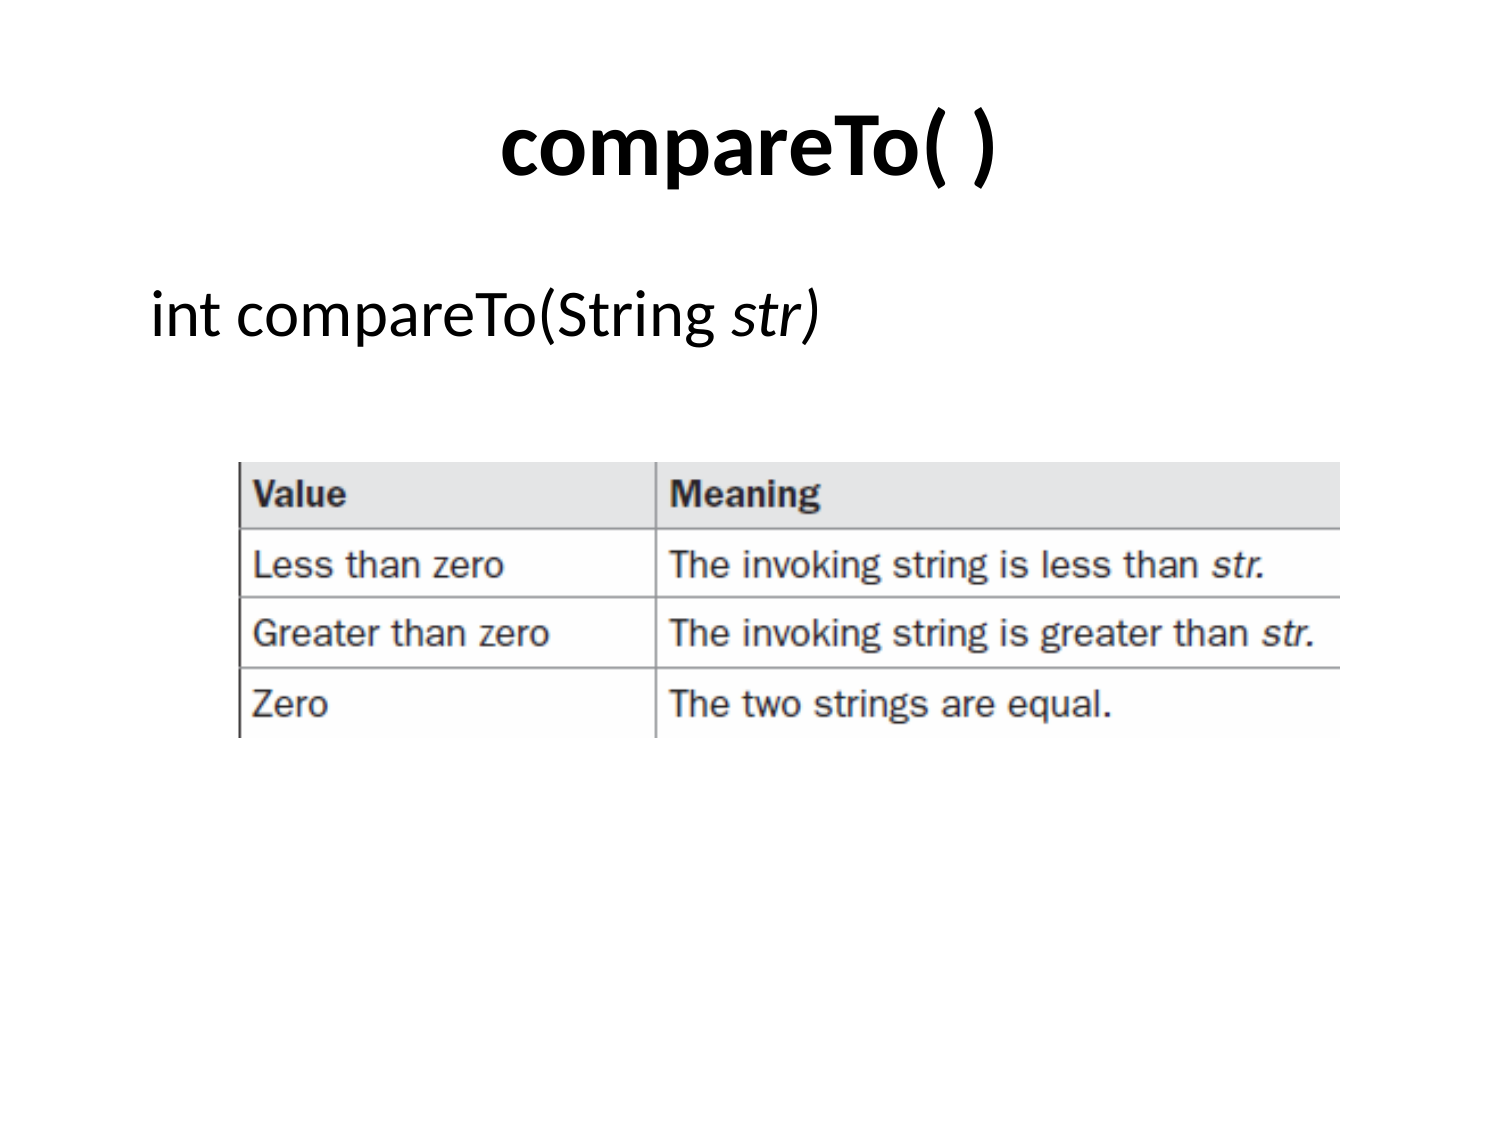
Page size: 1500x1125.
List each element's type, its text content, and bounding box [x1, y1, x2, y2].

list int compareTo(String str) [75, 262, 1425, 1005]
title compareTo( ) [75, 45, 1425, 233]
picture [237, 462, 1340, 738]
